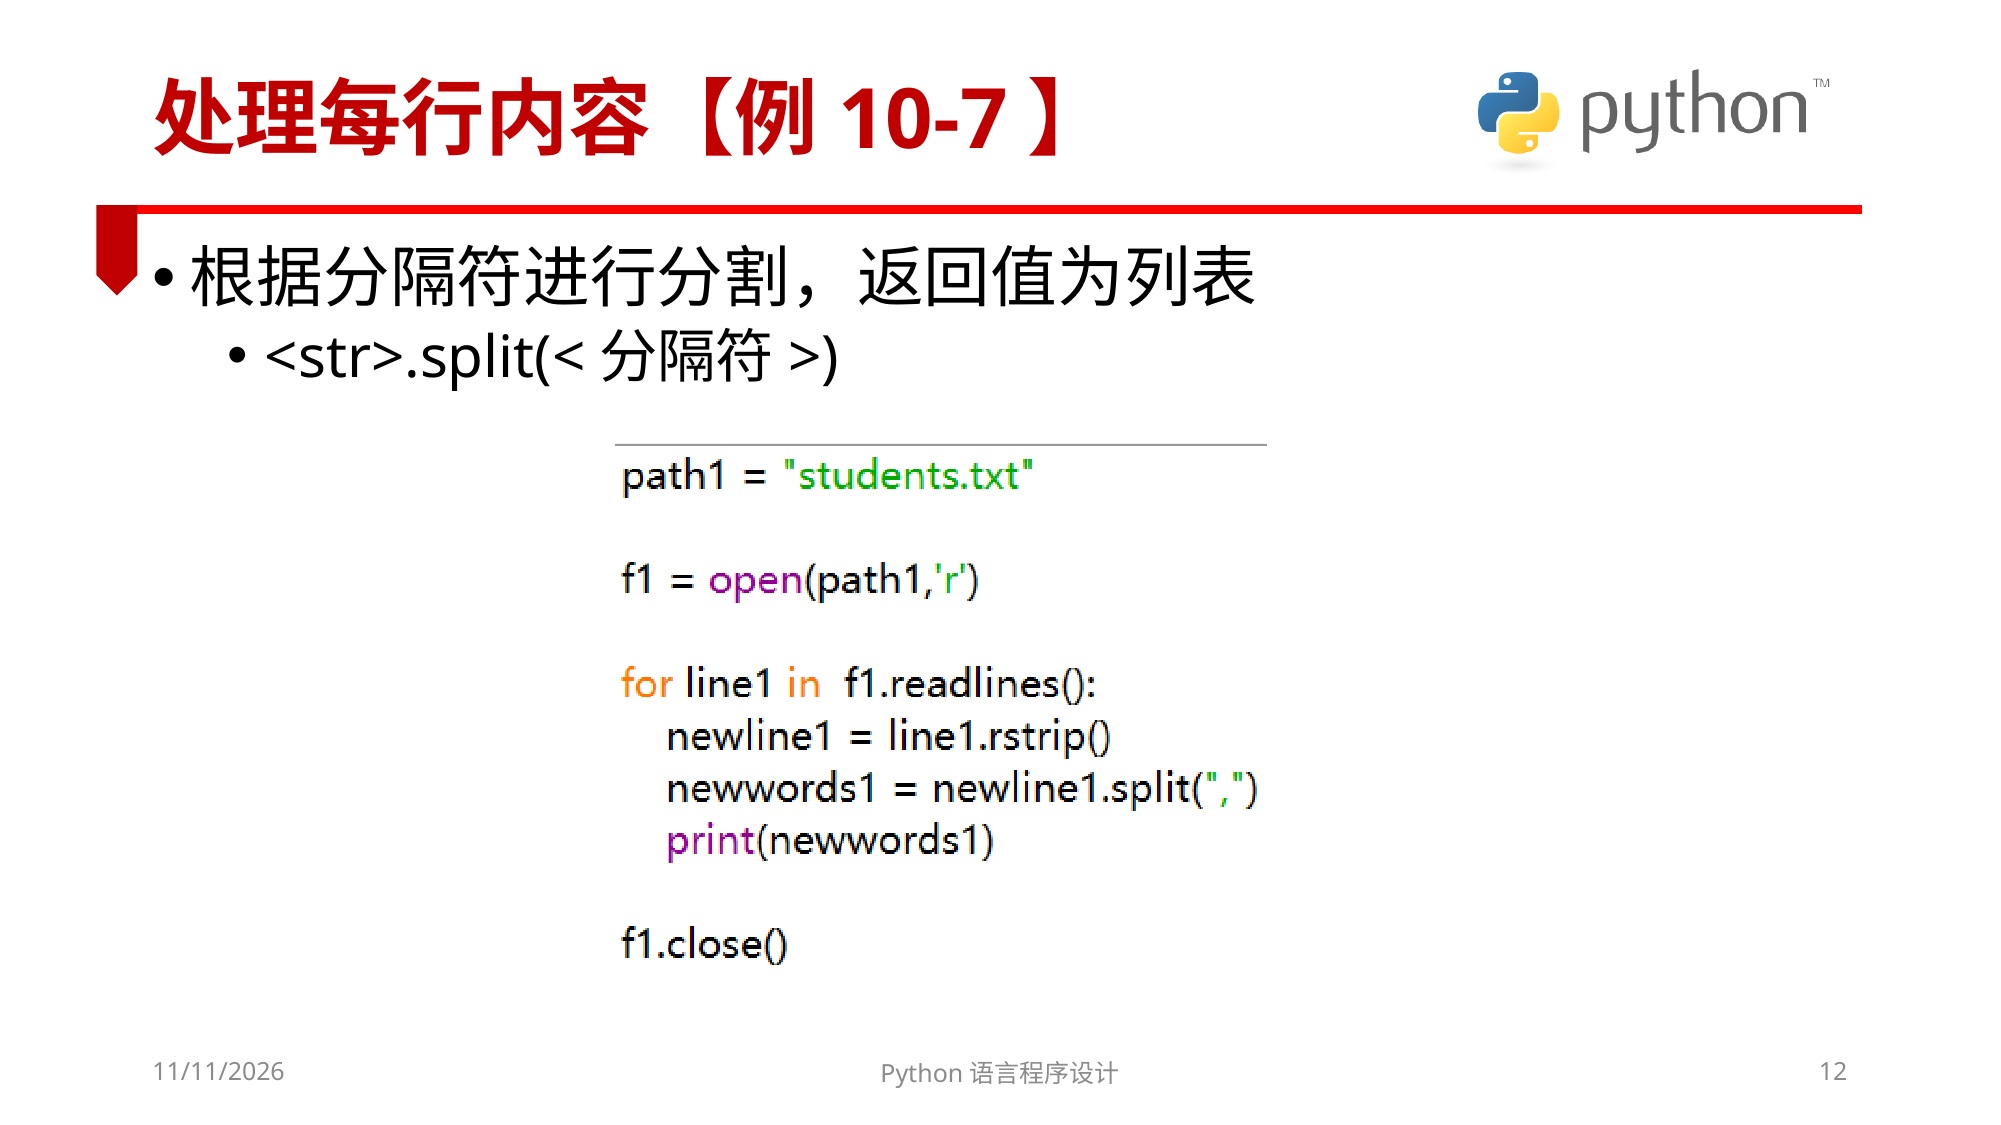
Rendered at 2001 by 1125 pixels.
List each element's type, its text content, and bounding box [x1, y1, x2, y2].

picture [1419, 47, 1863, 197]
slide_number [137, 1042, 588, 1103]
slide_number 12 [1412, 1042, 1863, 1103]
list 根据分隔符进行分割，返回值为列表 <str>.split(<分隔符>) [137, 236, 1863, 1014]
footer Python语言程序设计 [662, 1042, 1338, 1103]
title 处理每行内容【例10-7】 [137, 53, 1436, 191]
picture [615, 443, 1267, 977]
